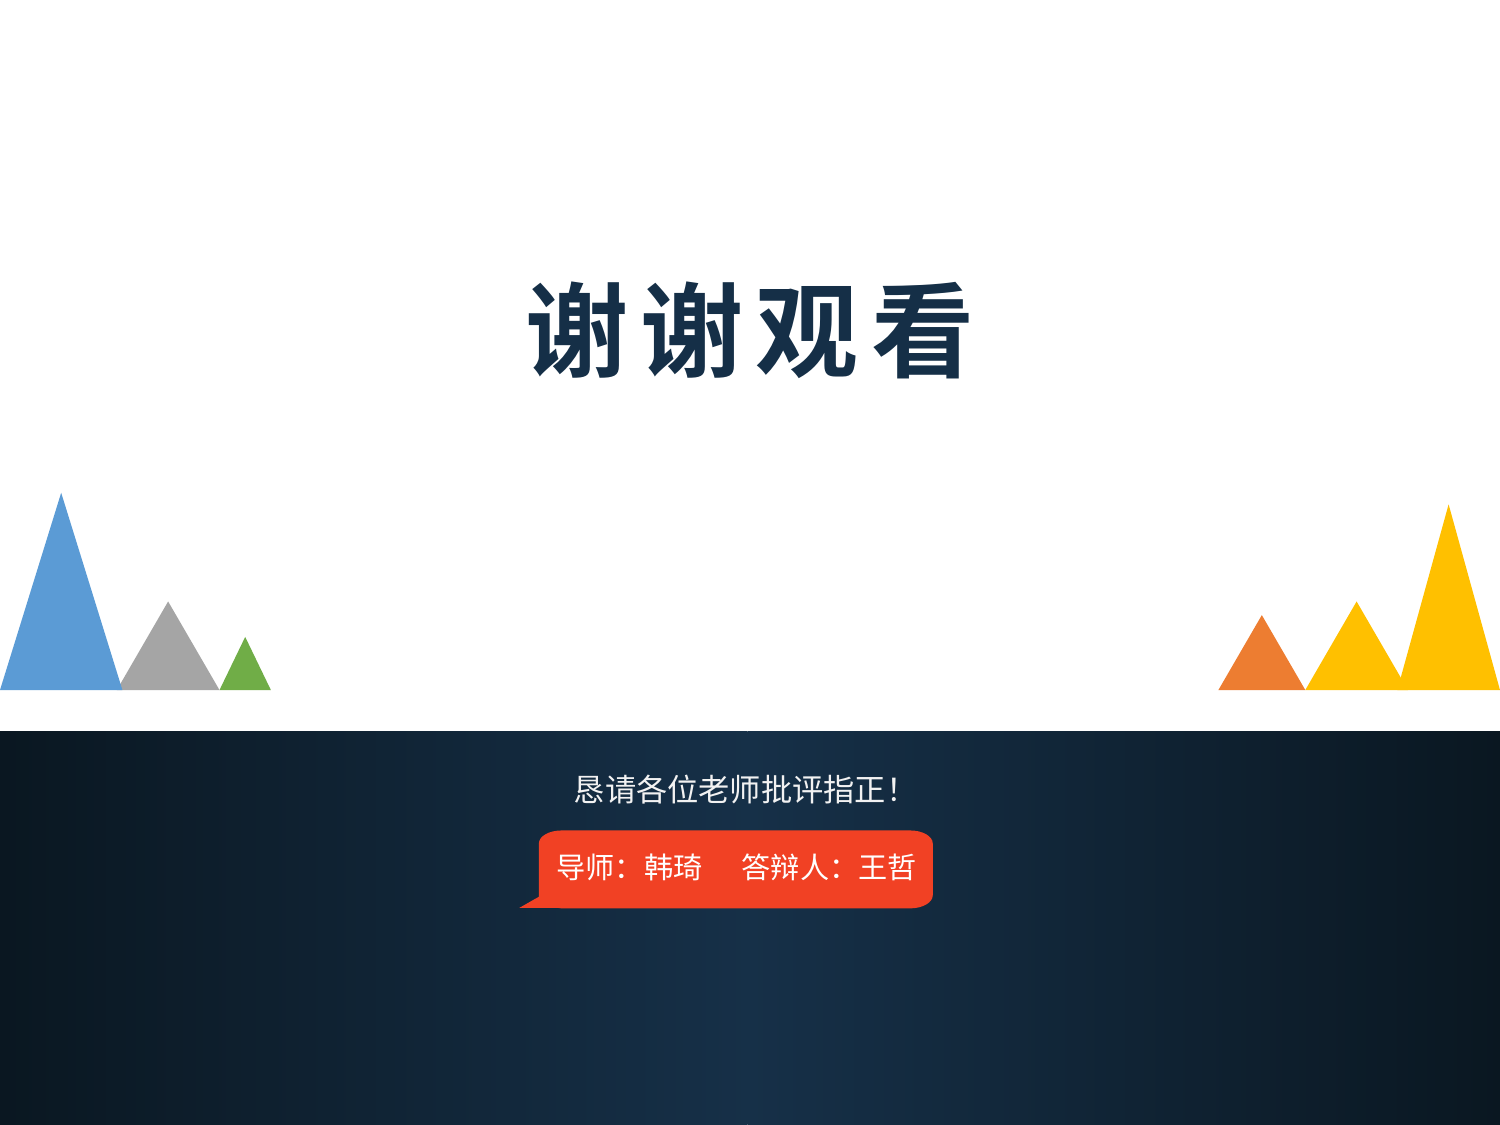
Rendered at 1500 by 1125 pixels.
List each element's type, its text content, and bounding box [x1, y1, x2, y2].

text_box 导师：韩琦 答辩人：王哲 [512, 842, 961, 892]
text_box [217, 634, 273, 692]
text_box 恳请各位老师批评指正！ [562, 745, 938, 813]
text_box [518, 892, 934, 910]
text_box [0, 489, 124, 692]
text_box [538, 829, 934, 842]
text_box [1216, 613, 1305, 692]
text_box 谢谢观看 [476, 261, 1024, 397]
text_box [121, 599, 219, 692]
text_box [1303, 599, 1400, 692]
text_box [1395, 500, 1500, 692]
